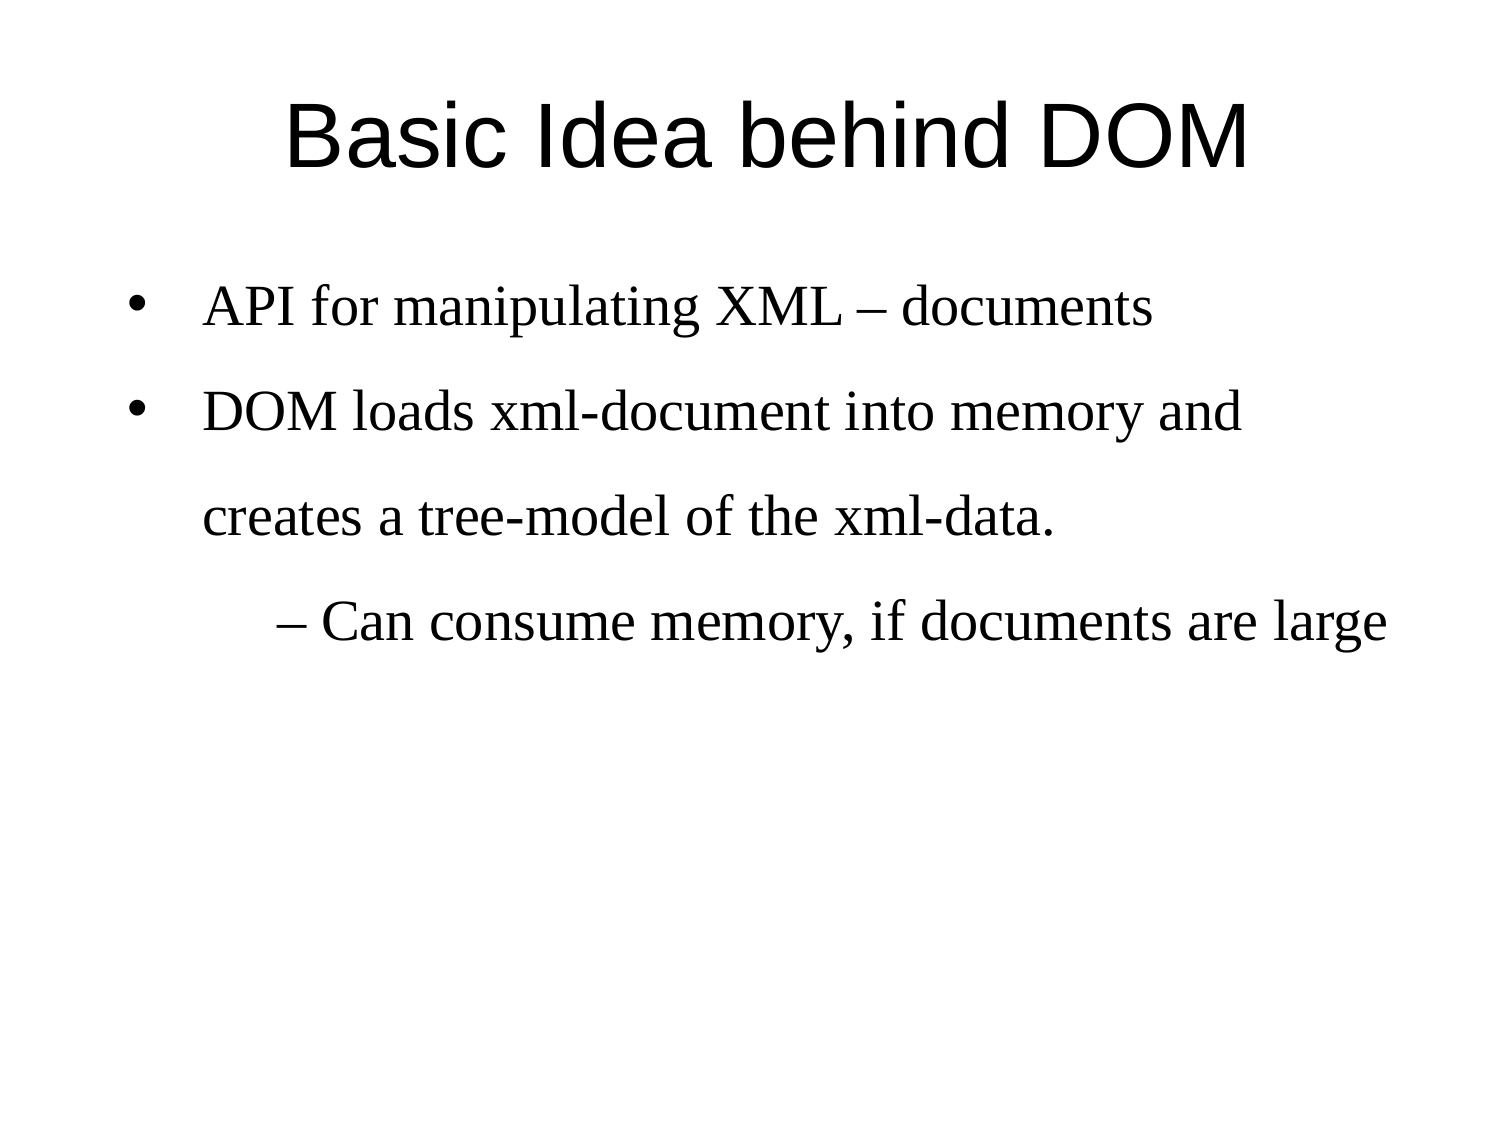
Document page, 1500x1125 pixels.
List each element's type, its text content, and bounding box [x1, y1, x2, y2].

title Basic Idea behind DOM [249, 76, 1288, 224]
text_box API for manipulating XML – documents DOM loads xml-document into memory and creates a tree-model of the xml-data. – Can consume memory, if documents are large [112, 224, 1438, 660]
